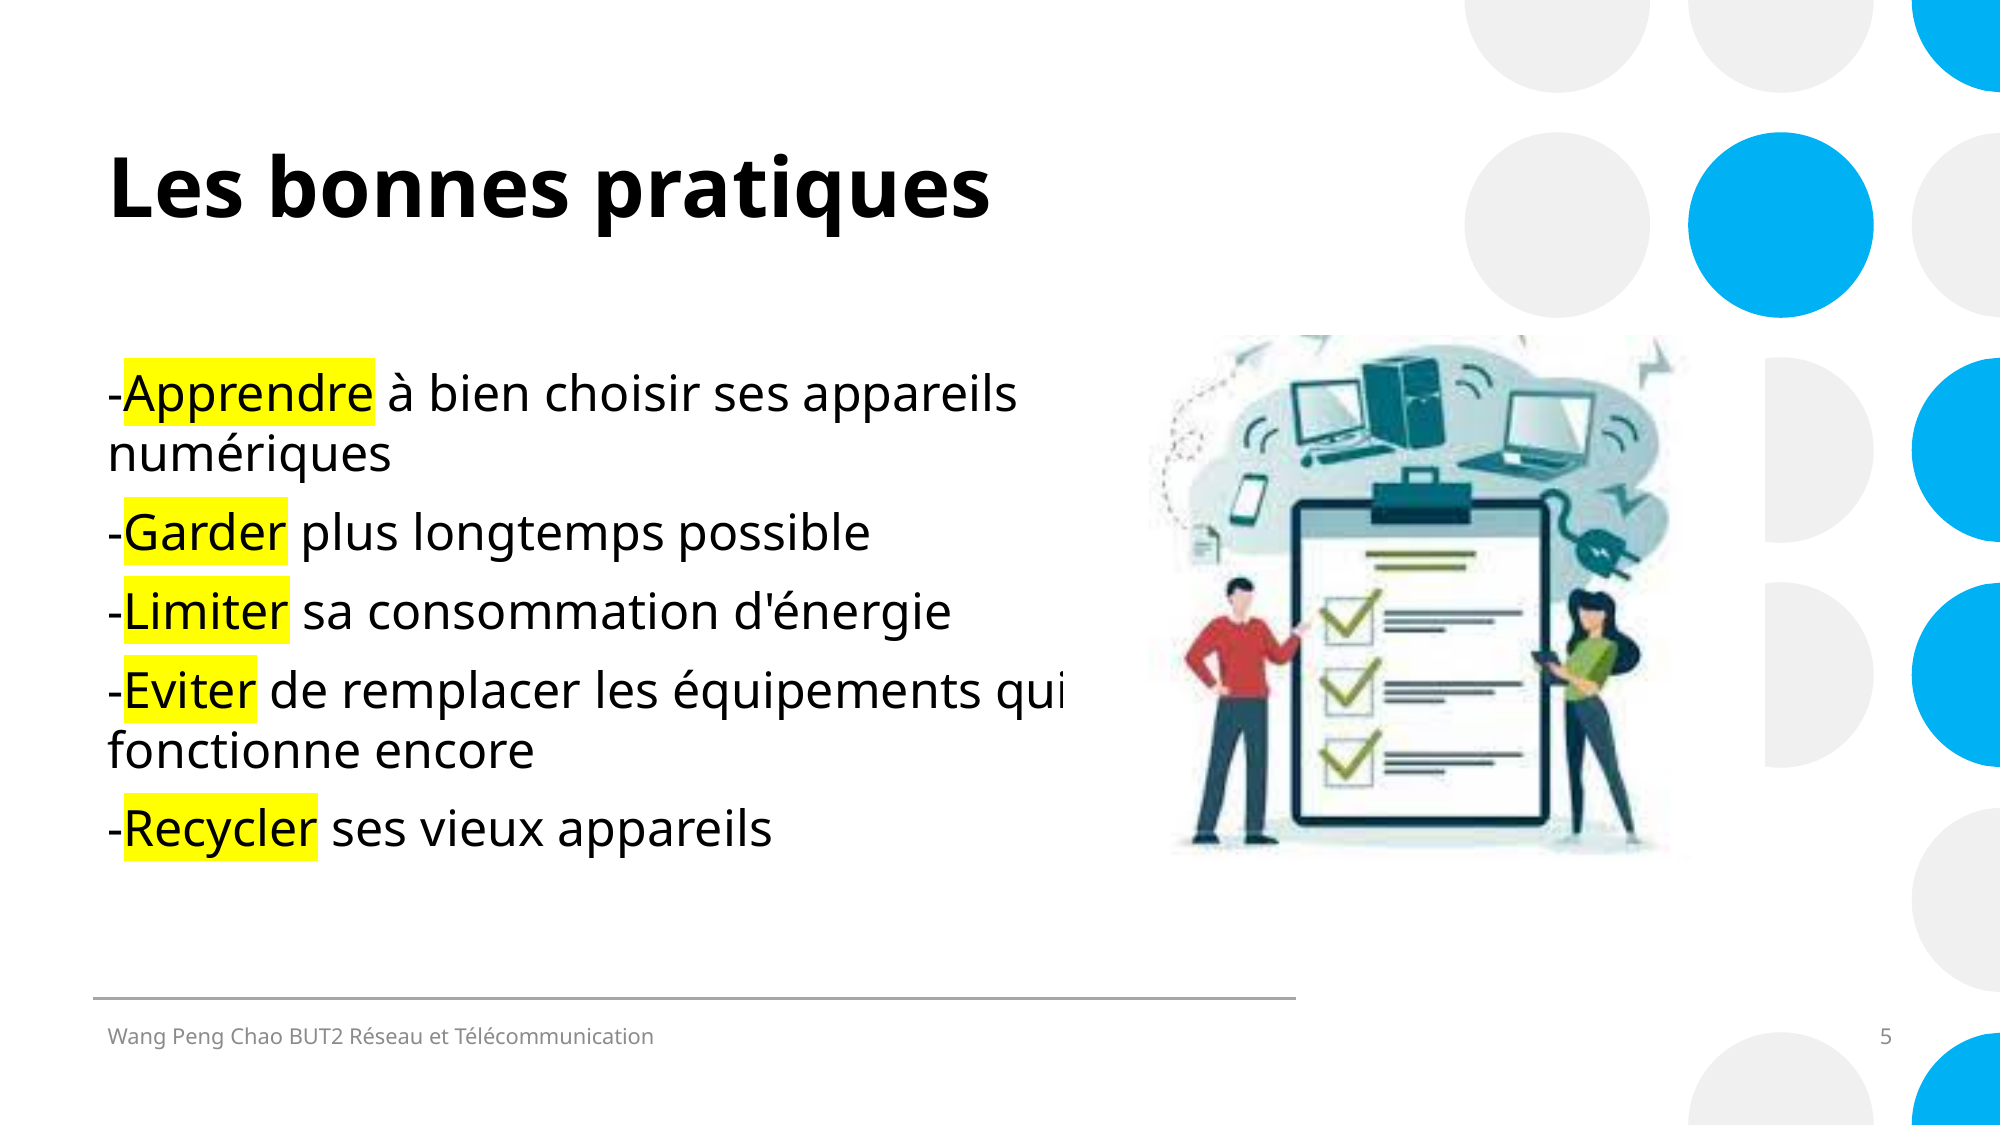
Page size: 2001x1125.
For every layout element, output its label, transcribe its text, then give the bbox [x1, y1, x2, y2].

slide_number 5 [1773, 1007, 1908, 1068]
footer Wang Peng Chao BUT2 Réseau et Télécommunication [92, 1007, 685, 1068]
list -Apprendre à bien choisir ses appareils numériques -Garder plus longtemps possible -Limiter sa consommation d'énergie -Eviter de remplacer les équipements qui fonctionne encore -Recycler ses vieux appareils [92, 354, 1297, 946]
picture [1063, 335, 1765, 861]
title Les bonnes pratiques [92, 126, 1297, 335]
